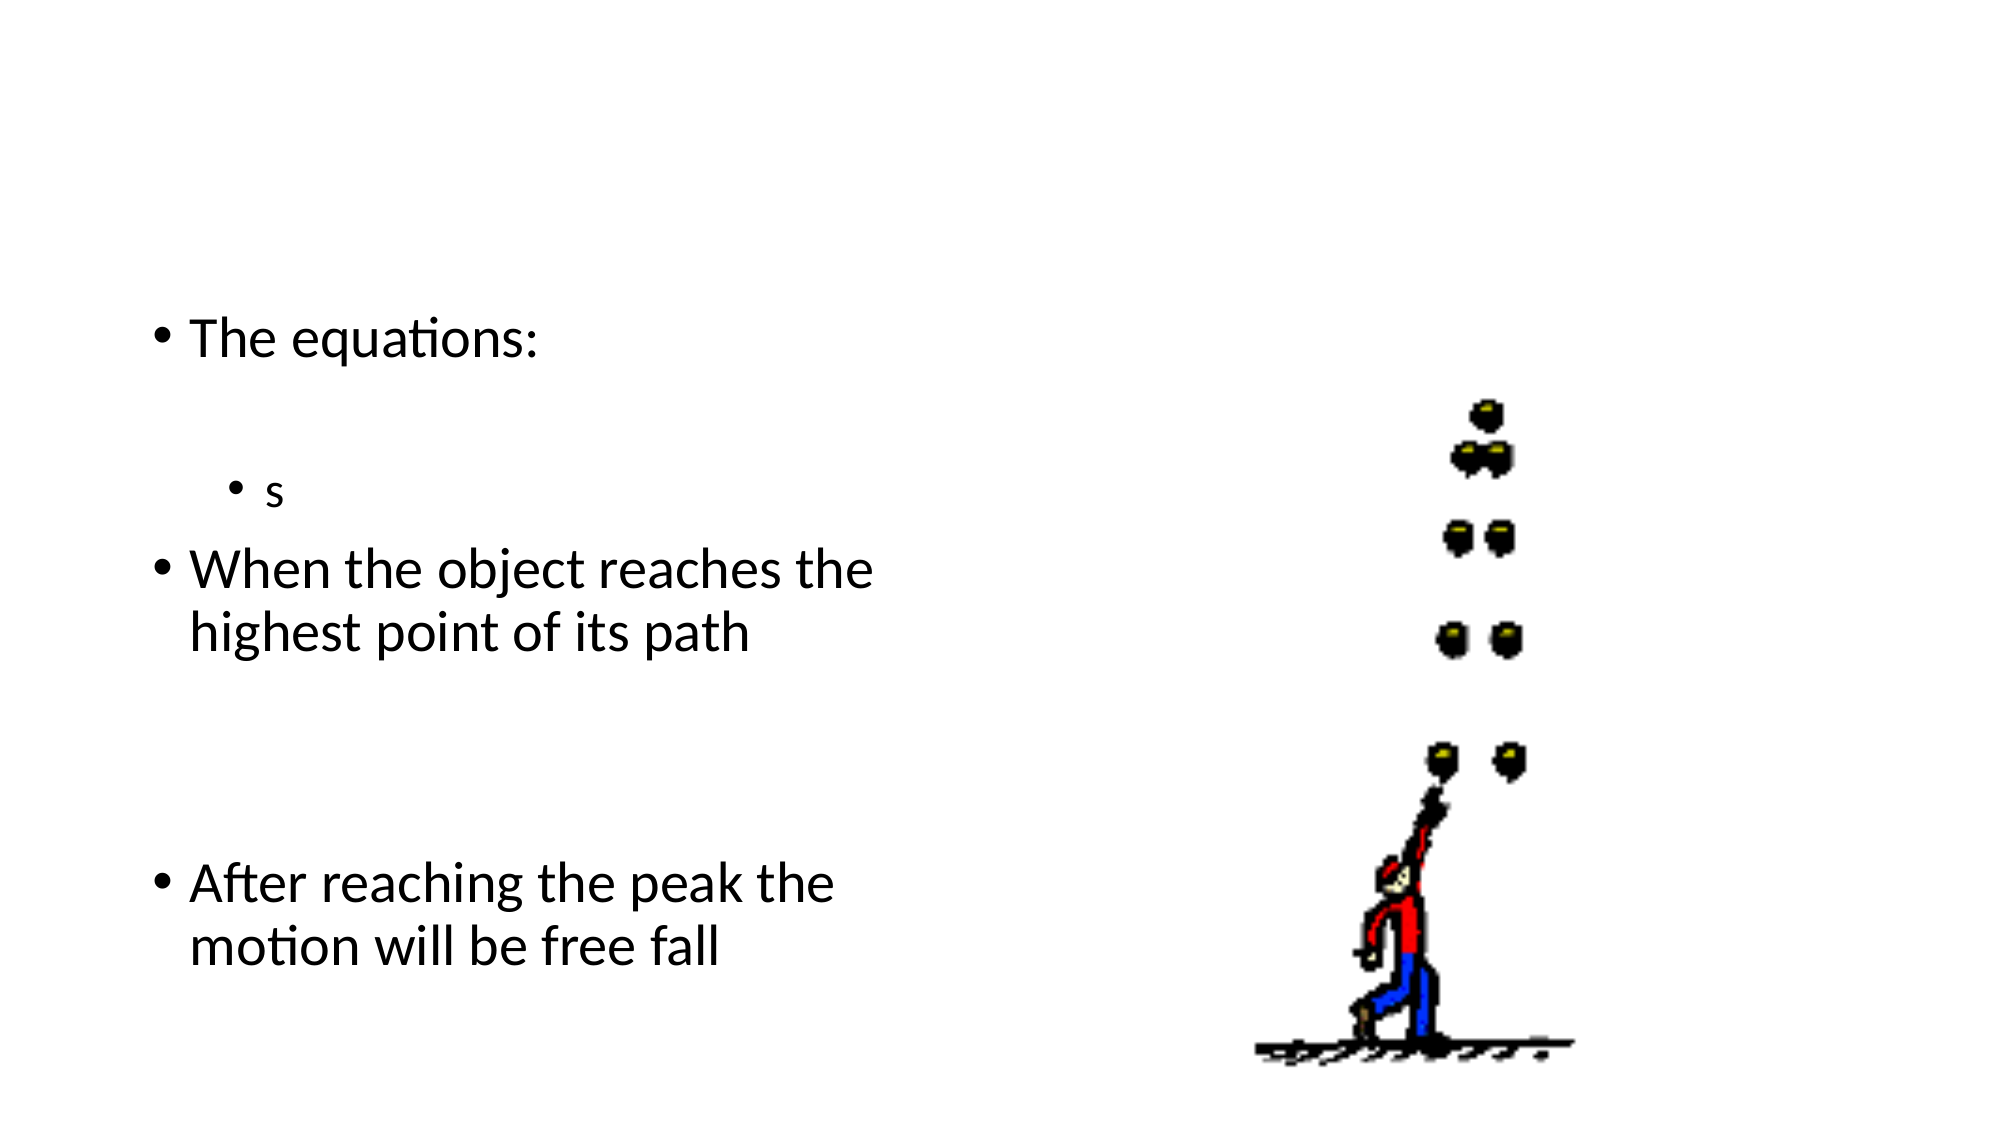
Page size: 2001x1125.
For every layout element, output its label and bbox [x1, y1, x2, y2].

list [1225, 347, 1662, 1071]
